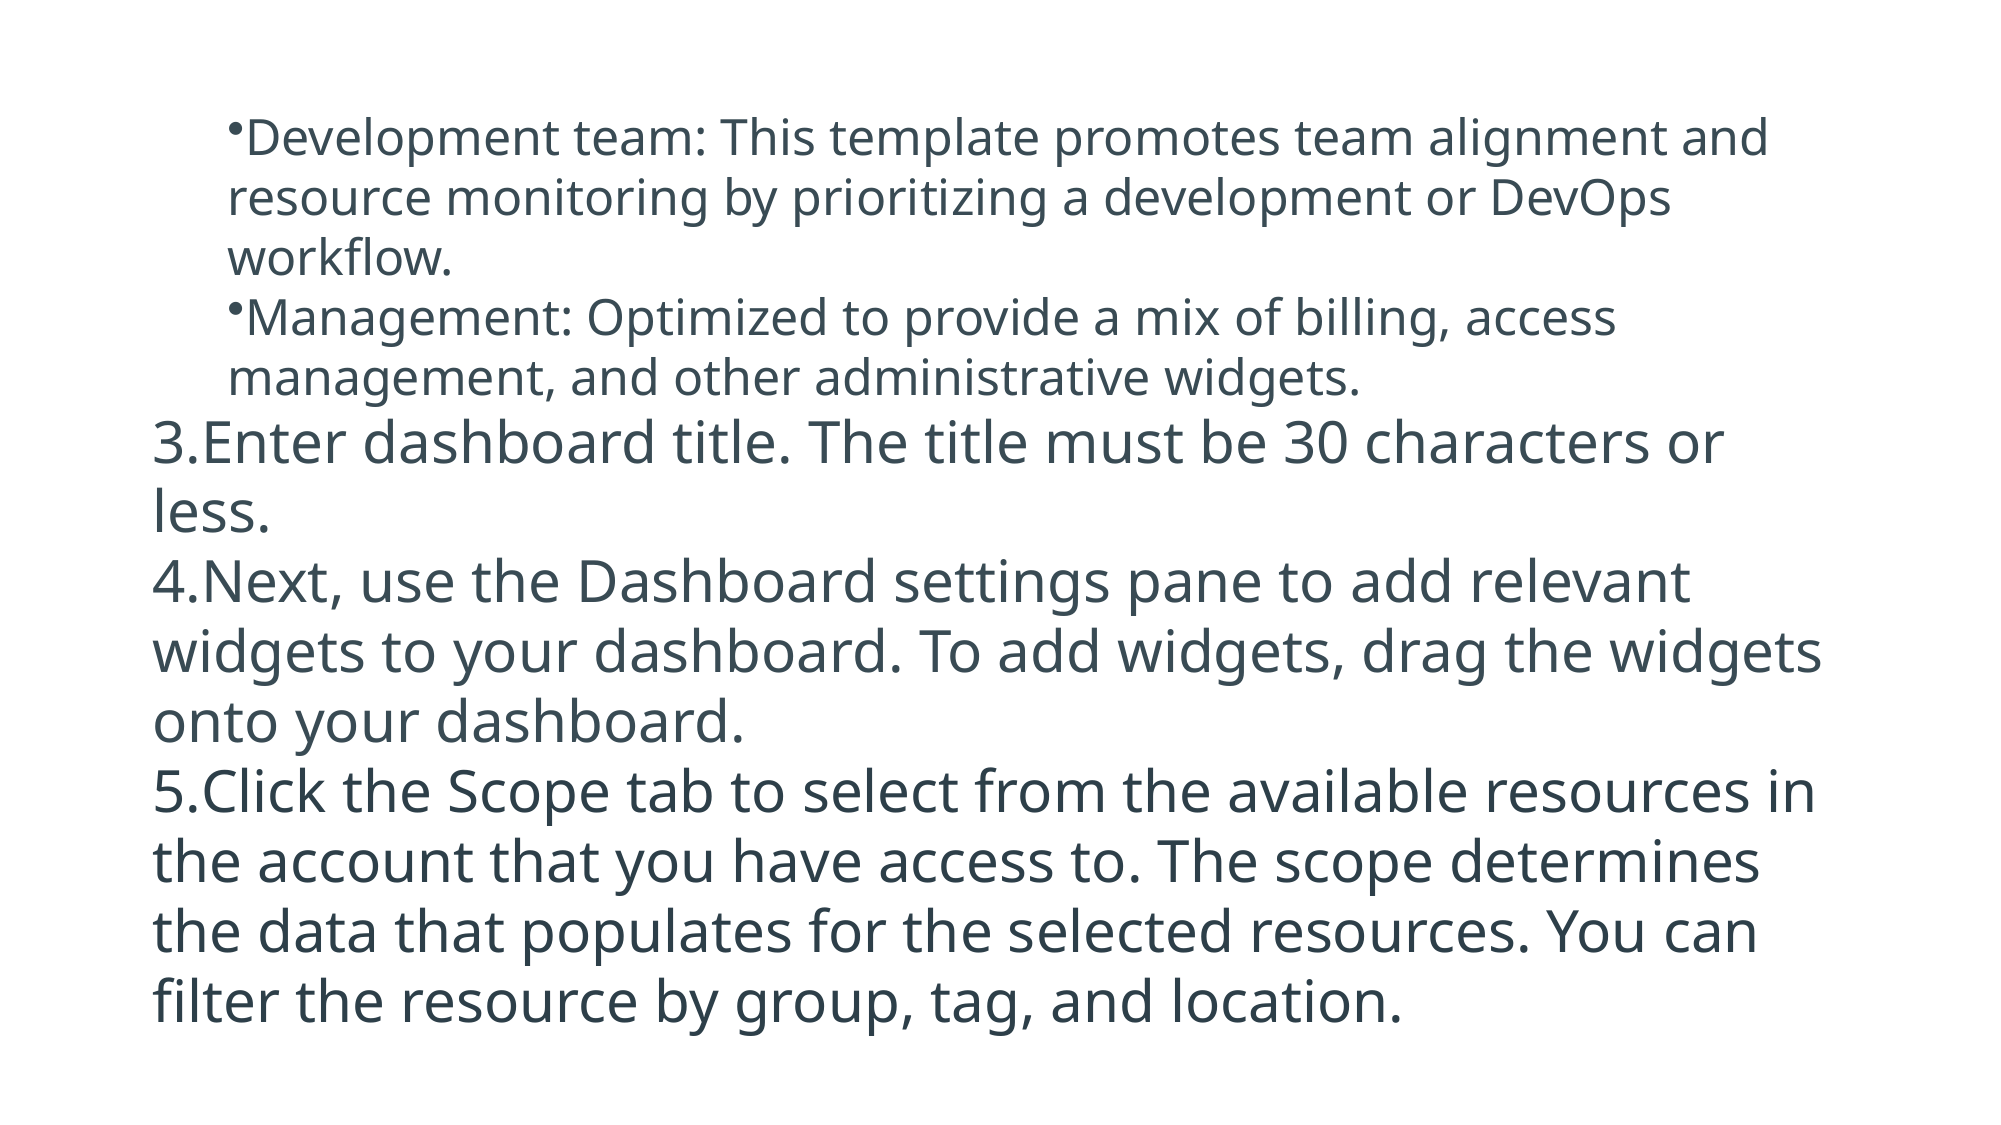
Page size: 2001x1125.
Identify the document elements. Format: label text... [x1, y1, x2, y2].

list Development team: This template promotes team alignment and resource monitoring by prioritizing a development or DevOps workflow. Management: Optimized to provide a mix of billing, access management, and other administrative widgets. Enter dashboard title. The title must be 30 characters or less. Next, use the Dashboard settings pane to add relevant widgets to your dashboard. To add widgets, drag the widgets onto your dashboard. Click the Scope tab to select from the available resources in the account that you have access to. The scope determines the data that populates for the selected resources. You can filter the resource by group, tag, and location. [137, 97, 1863, 1053]
